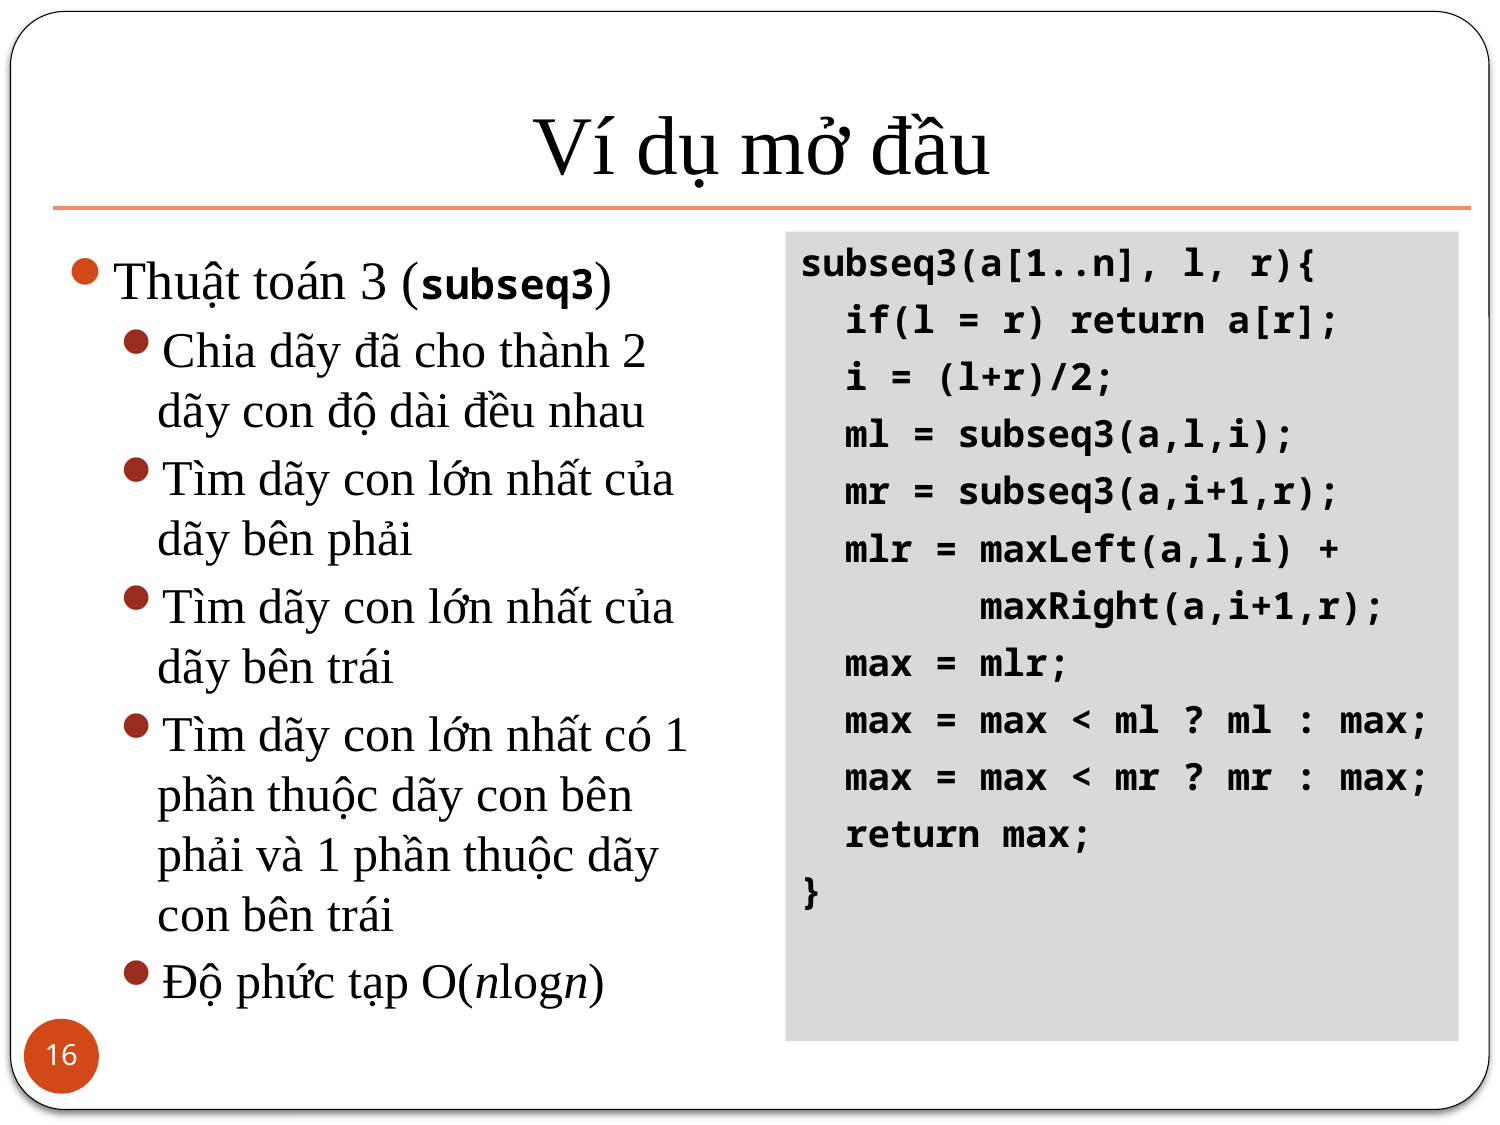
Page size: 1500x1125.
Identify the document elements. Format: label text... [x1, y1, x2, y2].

list Thuật toán 3 (subseq3) Chia dãy đã cho thành 2 dãy con độ dài đều nhau Tìm dãy con lớn nhất của dãy bên phải Tìm dãy con lớn nhất của dãy bên trái Tìm dãy con lớn nhất có 1 phần thuộc dãy con bên phải và 1 phần thuộc dãy con bên trái Độ phức tạp O(nlogn) [53, 237, 727, 1059]
slide_number 16 [23, 1018, 99, 1094]
title Ví dụ mở đầu [53, 19, 1471, 206]
text_box subseq3(a[1..n], l, r){ if(l = r) return a[r]; i = (l+r)/2; ml = subseq3(a,l,i); mr = subseq3(a,i+1,r); mlr = maxLeft(a,l,i) + maxRight(a,i+1,r); max = mlr; max = max < ml ? ml : max; max = max < mr ? mr : max; return max; } [785, 231, 1459, 1041]
